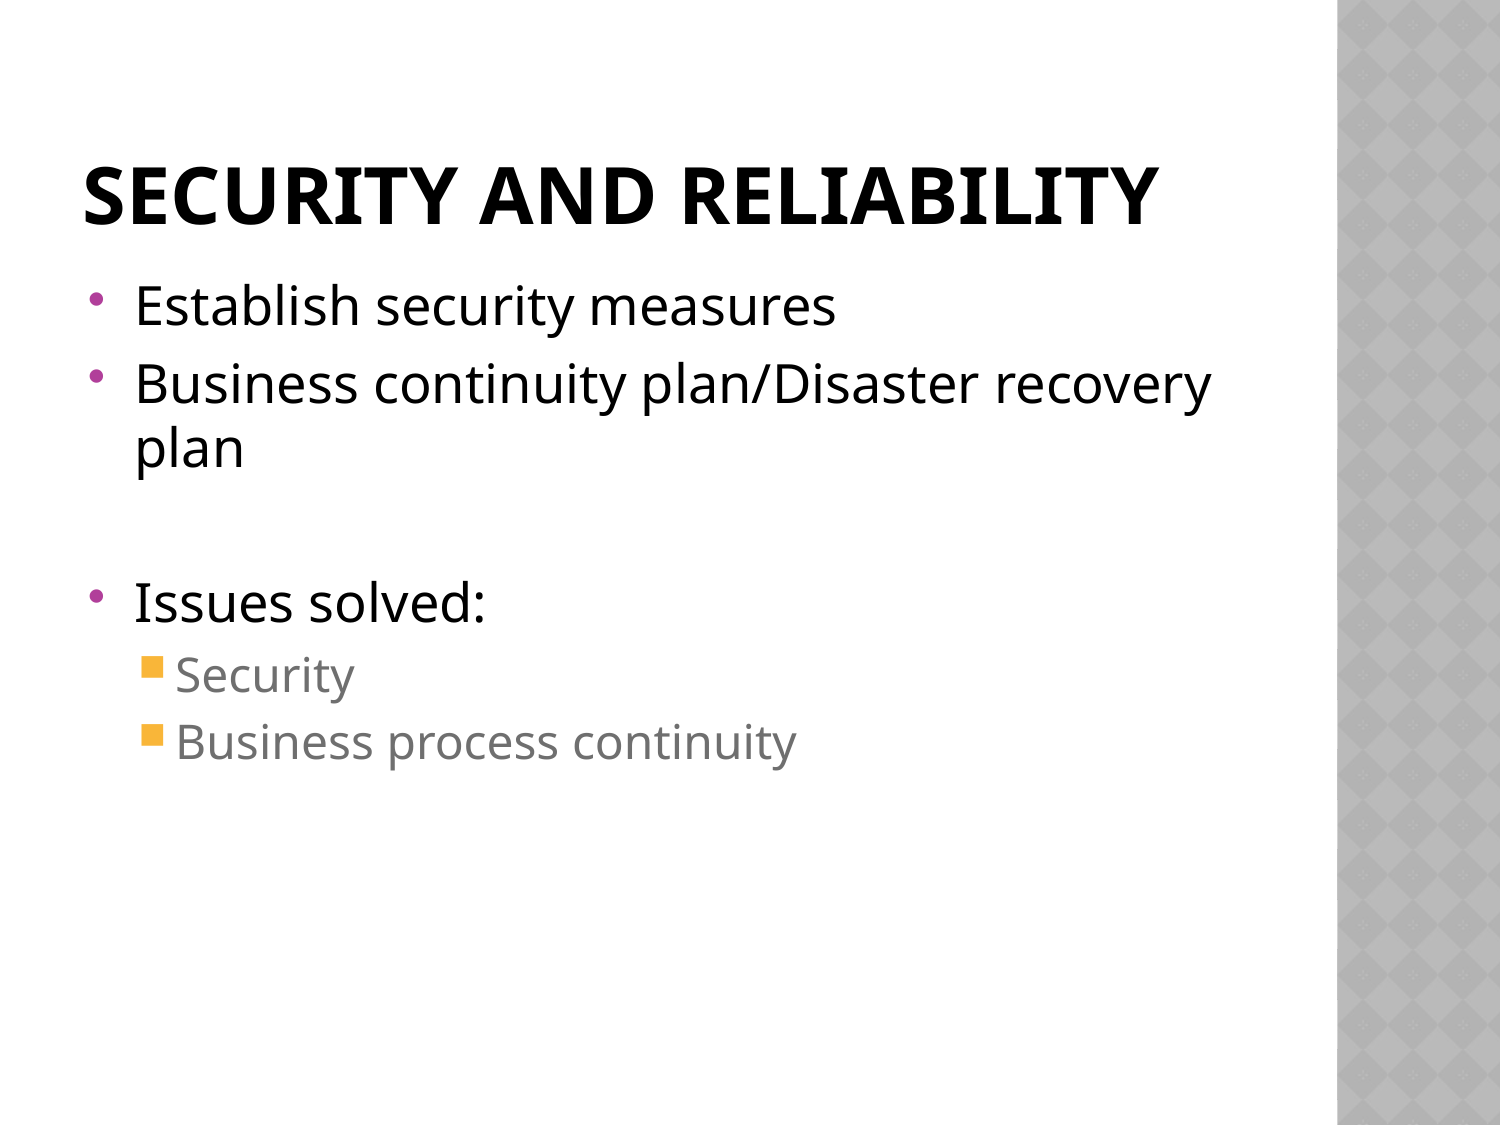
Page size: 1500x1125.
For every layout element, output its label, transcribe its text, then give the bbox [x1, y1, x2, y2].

list Establish security measures Business continuity plan/Disaster recovery plan Issues solved: Security Business process continuity [75, 264, 1263, 1059]
title Security and reliability [75, 52, 1263, 240]
